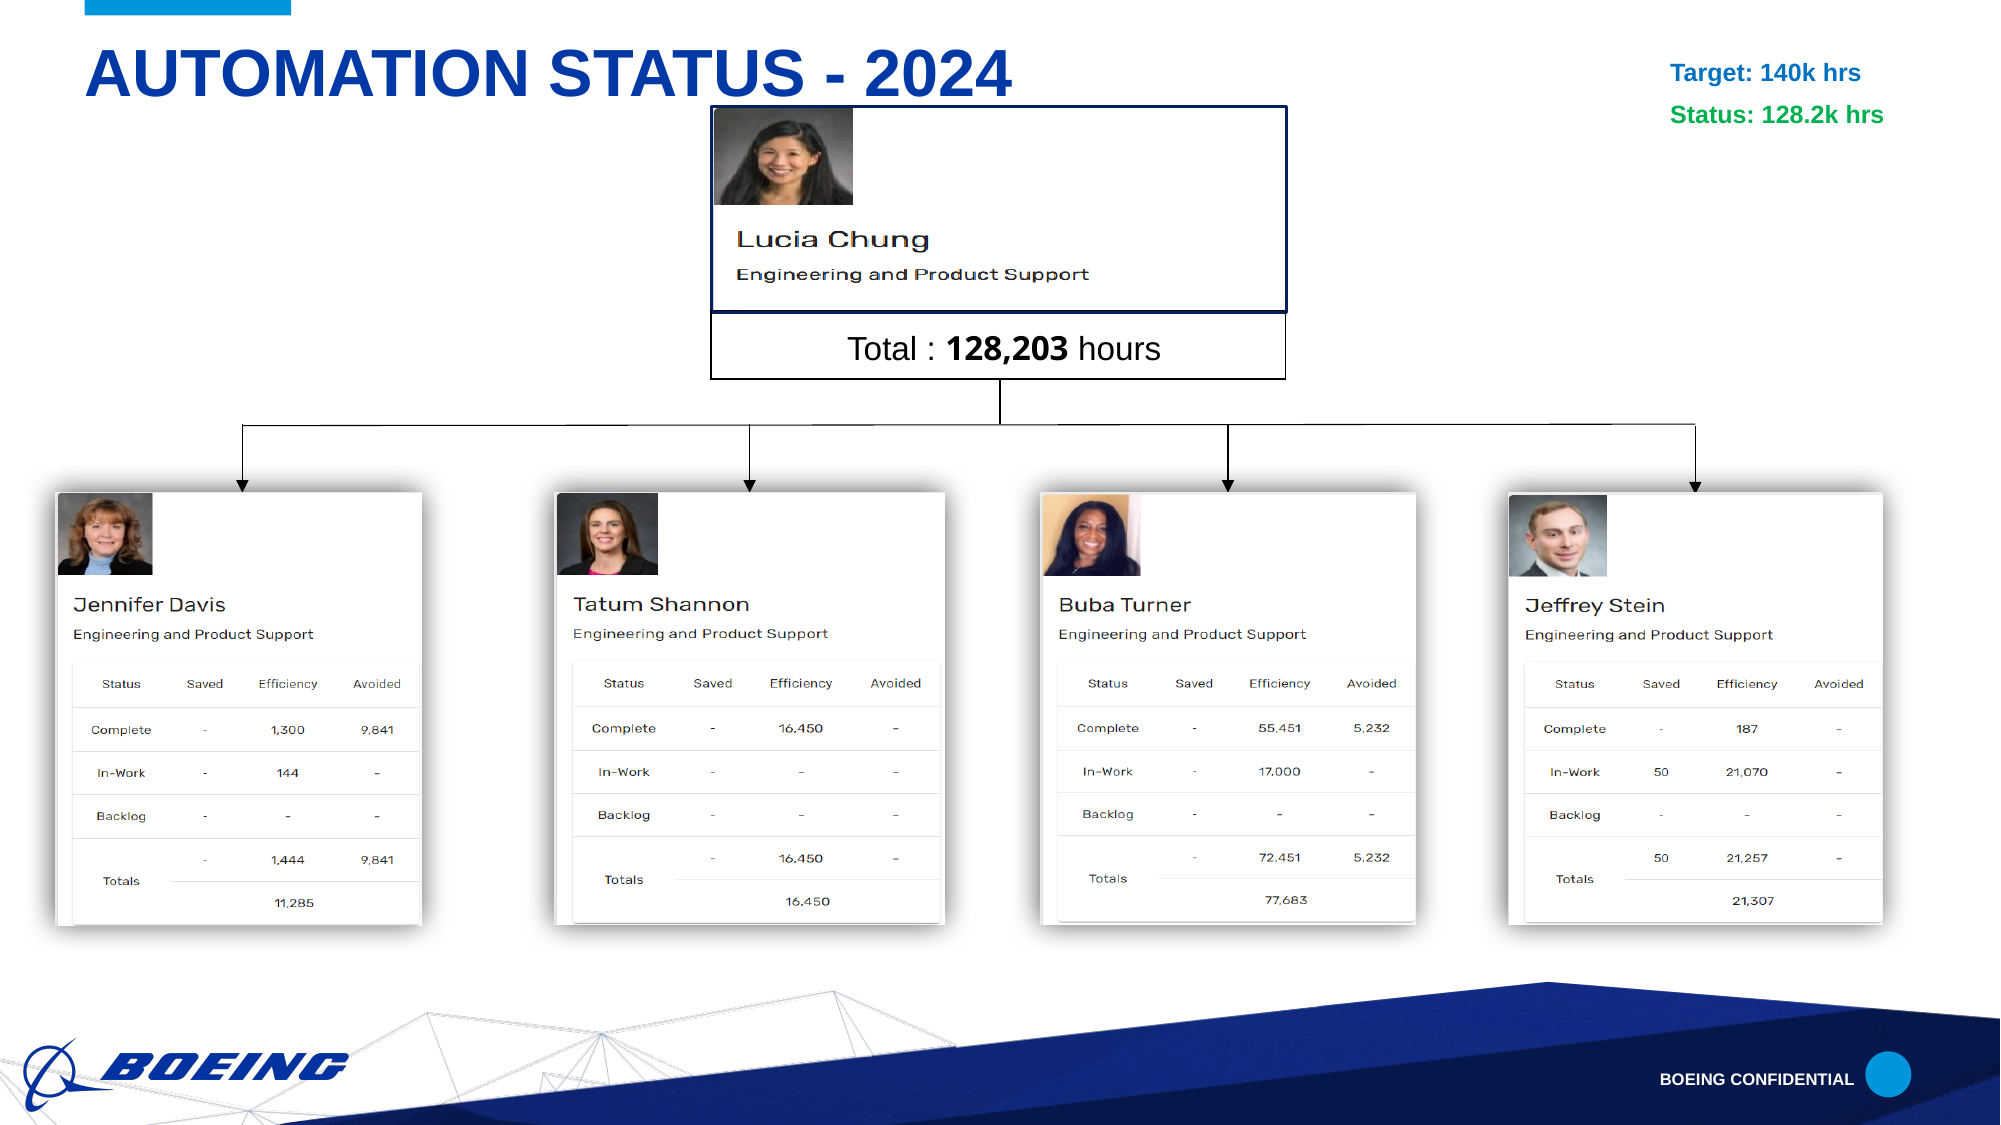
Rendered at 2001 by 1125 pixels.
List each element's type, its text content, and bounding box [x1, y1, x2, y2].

picture [712, 107, 1286, 311]
picture [1040, 492, 1416, 926]
picture [54, 492, 422, 926]
text_box Total : 128,203 hours [847, 326, 1193, 395]
picture [0, 981, 2000, 1125]
title Automation Status - 2024 [84, 20, 1914, 110]
picture [1507, 492, 1883, 926]
text_box [710, 310, 1286, 380]
text_box Target: 140k hrs Status: 128.2k hrs [1670, 56, 1976, 159]
picture [554, 492, 945, 926]
